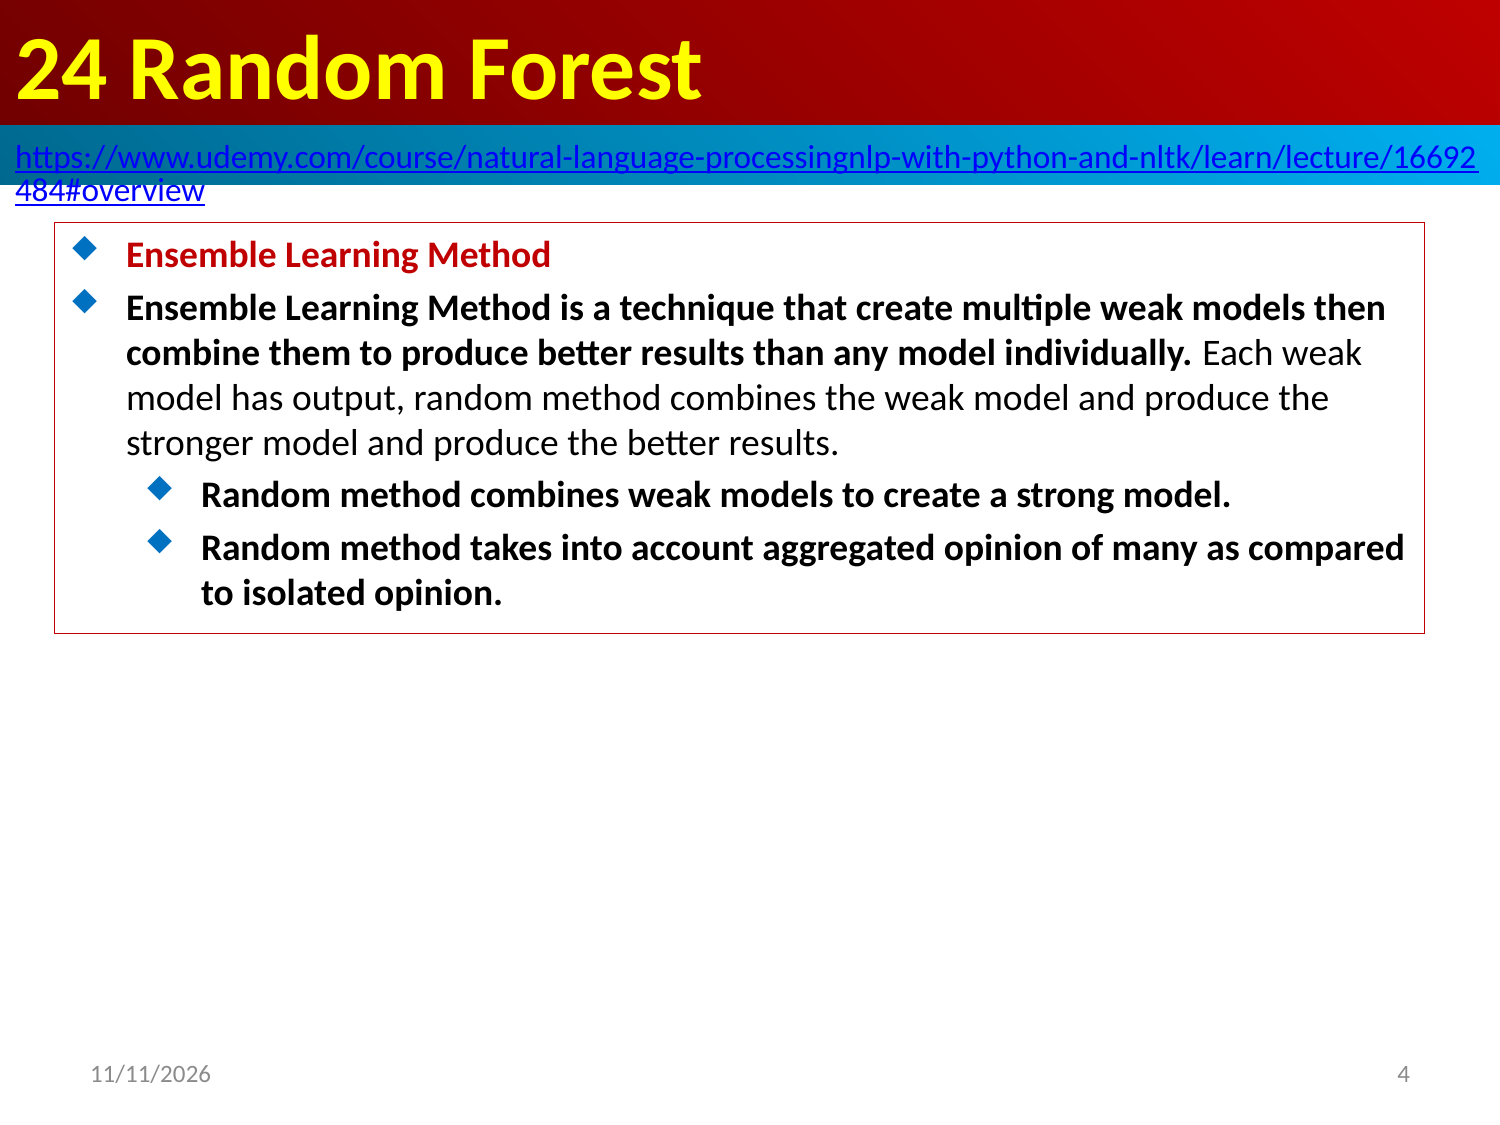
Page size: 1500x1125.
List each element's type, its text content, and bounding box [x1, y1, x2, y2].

slide_number 4 [1074, 1042, 1425, 1103]
text_box https://www.udemy.com/course/natural-language-processingnlp-with-python-and-nltk/learn/lecture/16692484#overview [0, 125, 1500, 185]
title 24 Random Forest [0, 0, 1500, 125]
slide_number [75, 1042, 425, 1103]
subtitle Ensemble Learning Method Ensemble Learning Method is a technique that create multiple weak models then combine them to produce better results than any model individually. Each weak model has output, random method combines the weak model and produce the stronger model and produce the better results. Random method combines weak models to create a strong model. Random method takes into account aggregated opinion of many as compared to isolated opinion. [54, 222, 1425, 634]
